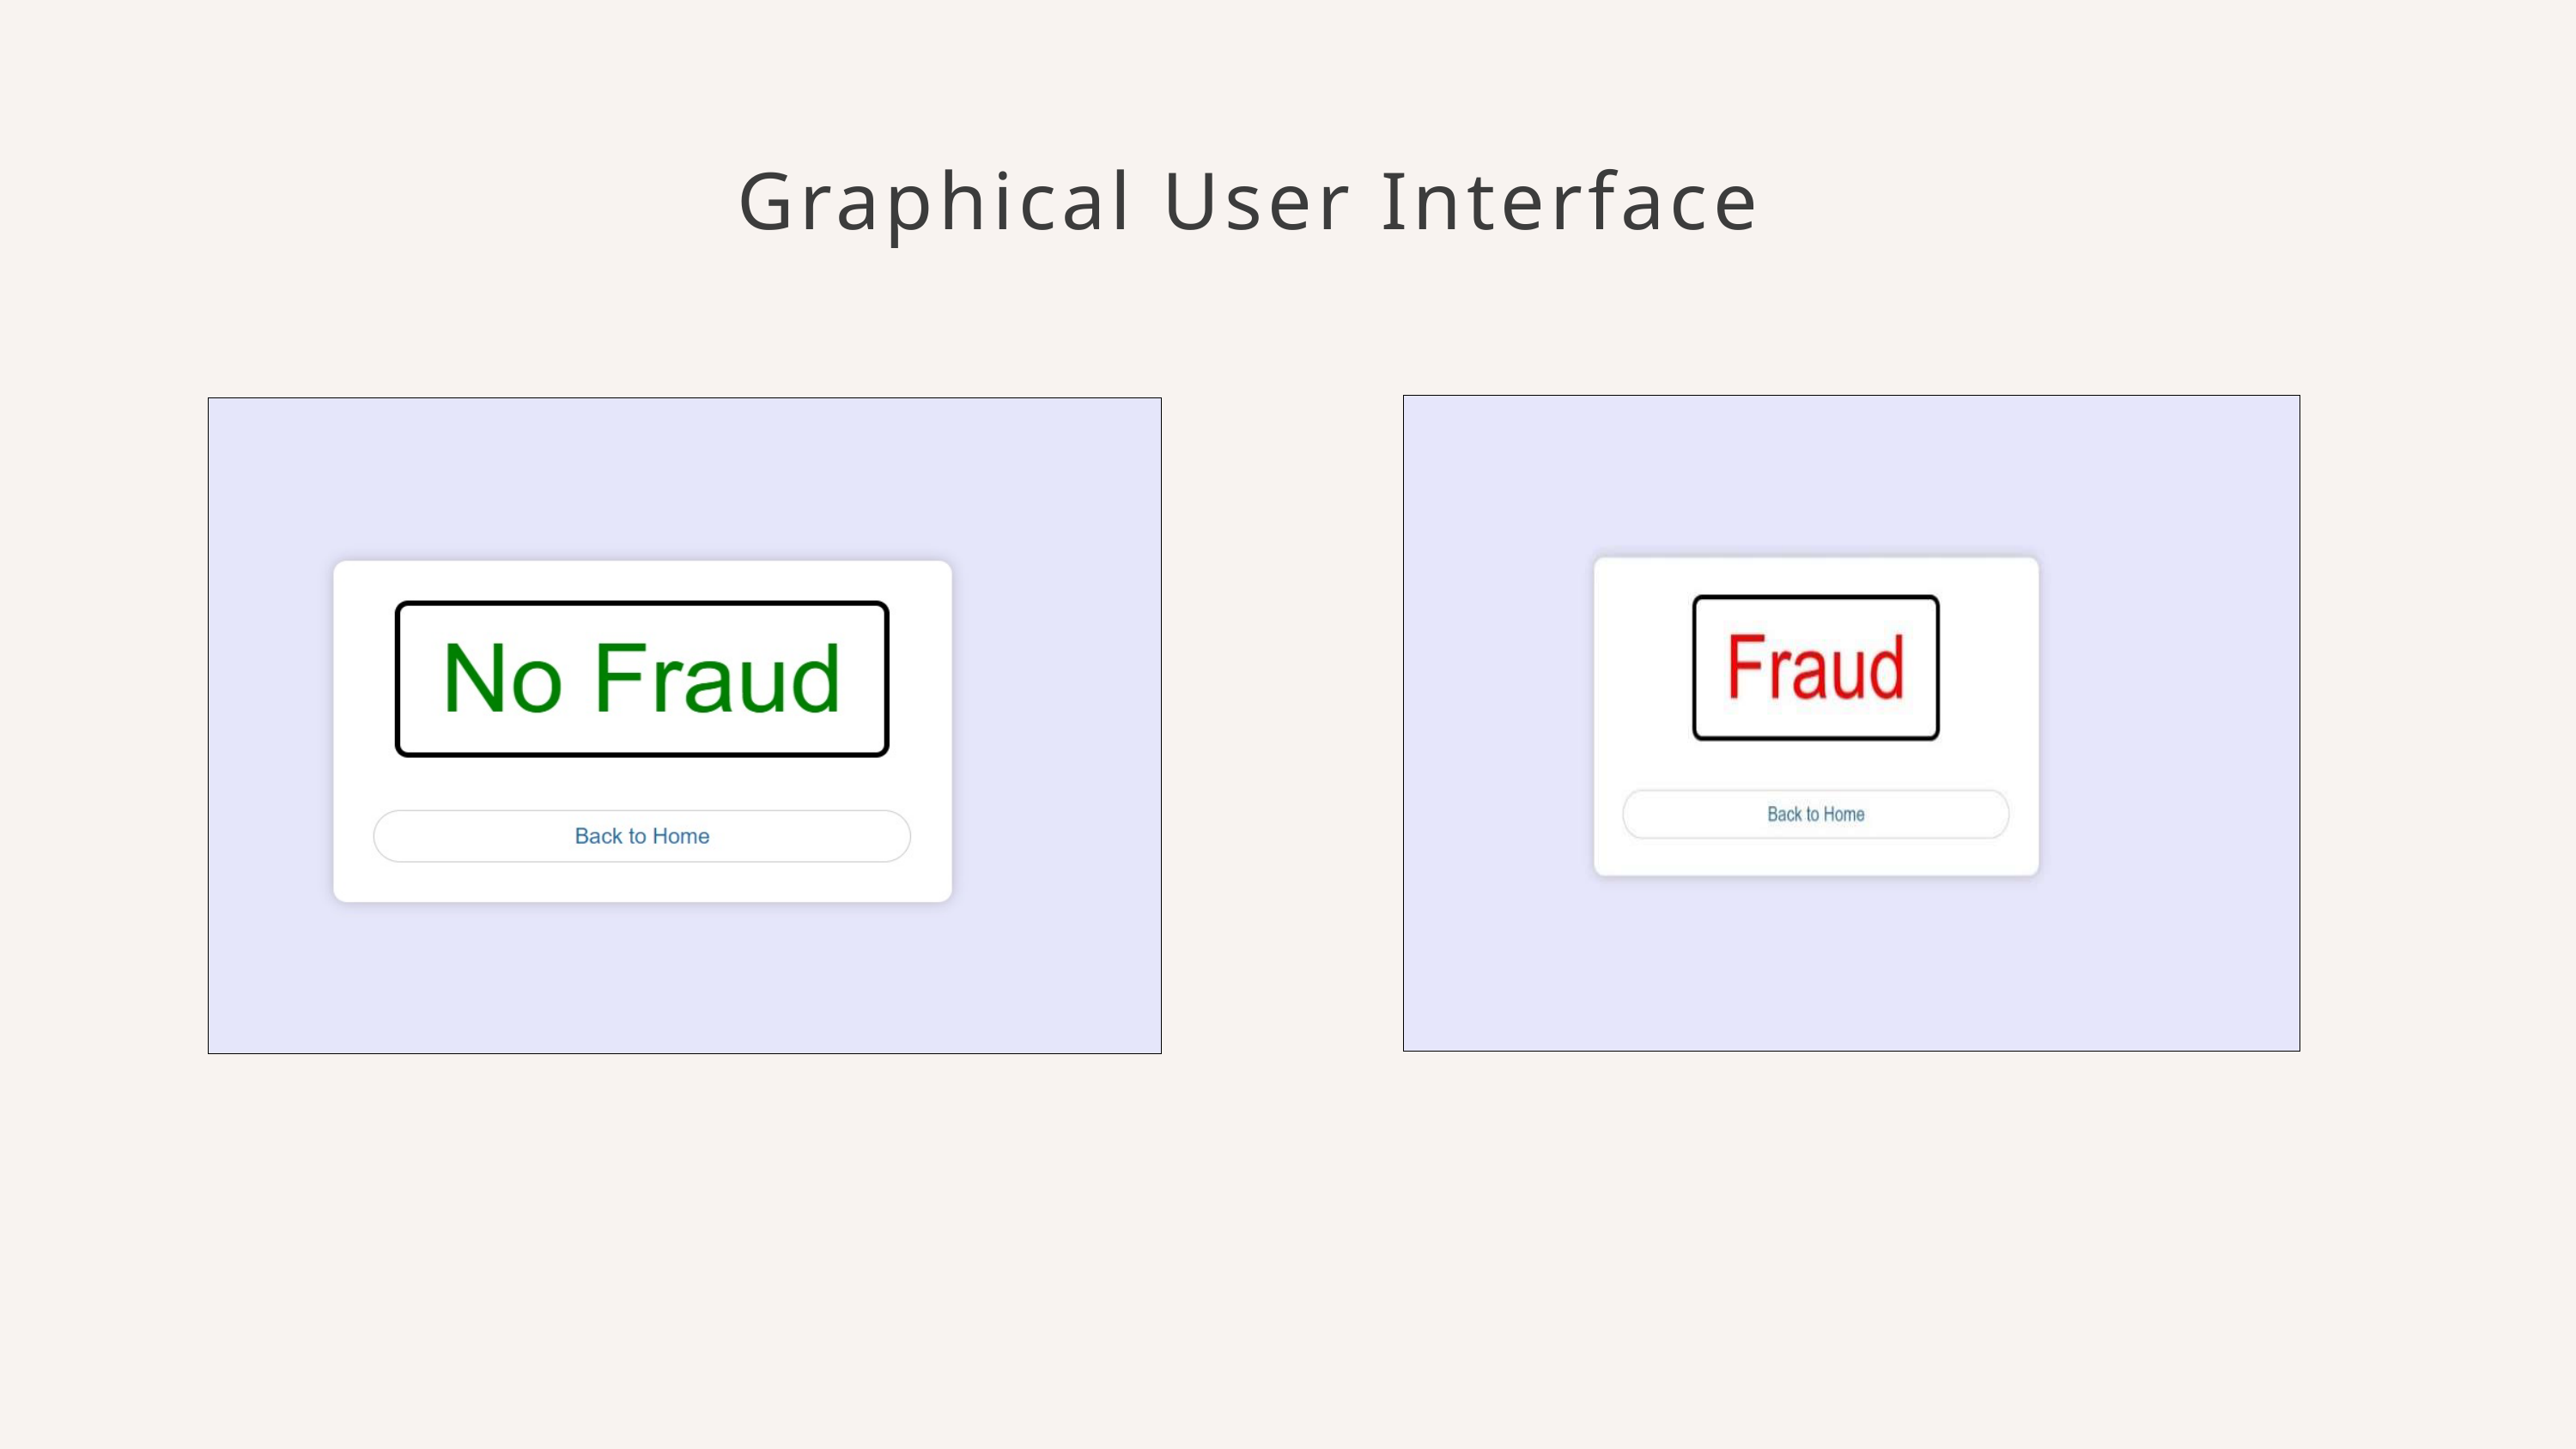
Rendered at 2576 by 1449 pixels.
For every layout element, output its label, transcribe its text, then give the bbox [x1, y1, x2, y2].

picture [1403, 395, 2300, 1052]
picture [208, 397, 1162, 1055]
text_box Graphical User Interface [724, 144, 1852, 252]
